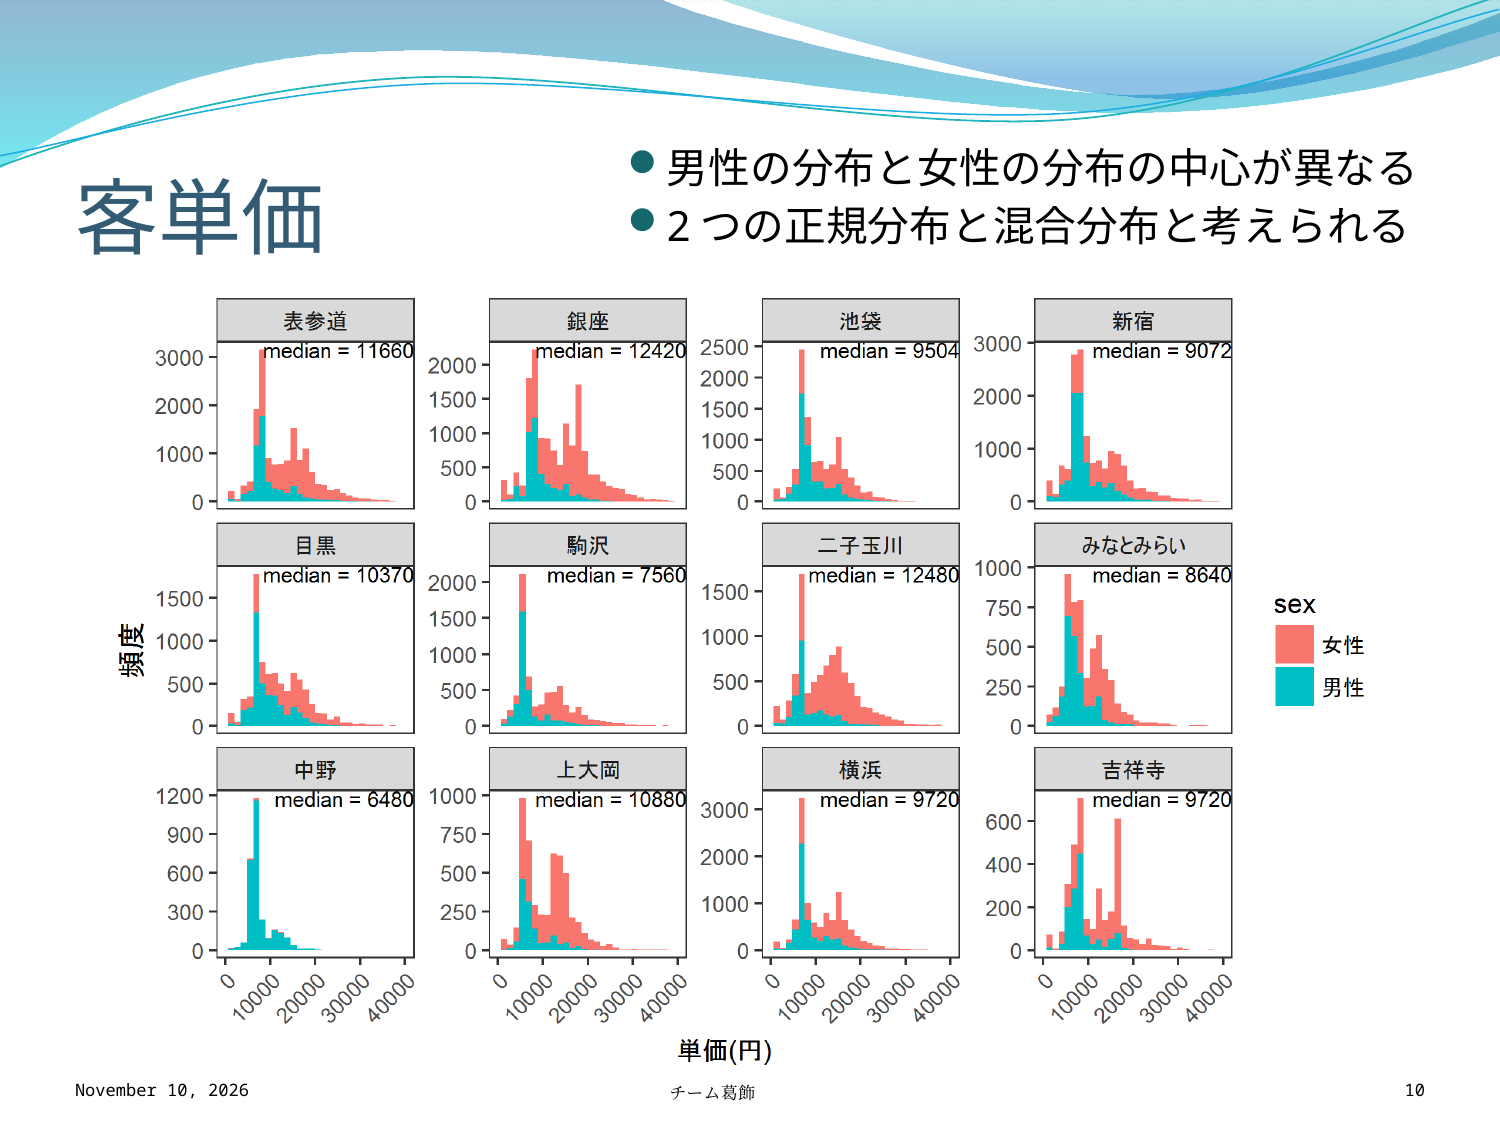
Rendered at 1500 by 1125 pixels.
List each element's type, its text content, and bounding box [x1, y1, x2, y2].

picture [108, 285, 1392, 1078]
footer チーム葛飾 [437, 1078, 988, 1103]
title 客単価 [75, 76, 1425, 265]
slide_number 10 [1299, 1042, 1425, 1103]
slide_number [75, 1042, 425, 1103]
list 男性の分布と女性の分布の中心が異なる 2つの正規分布と混合分布と考えられる [612, 134, 1483, 265]
